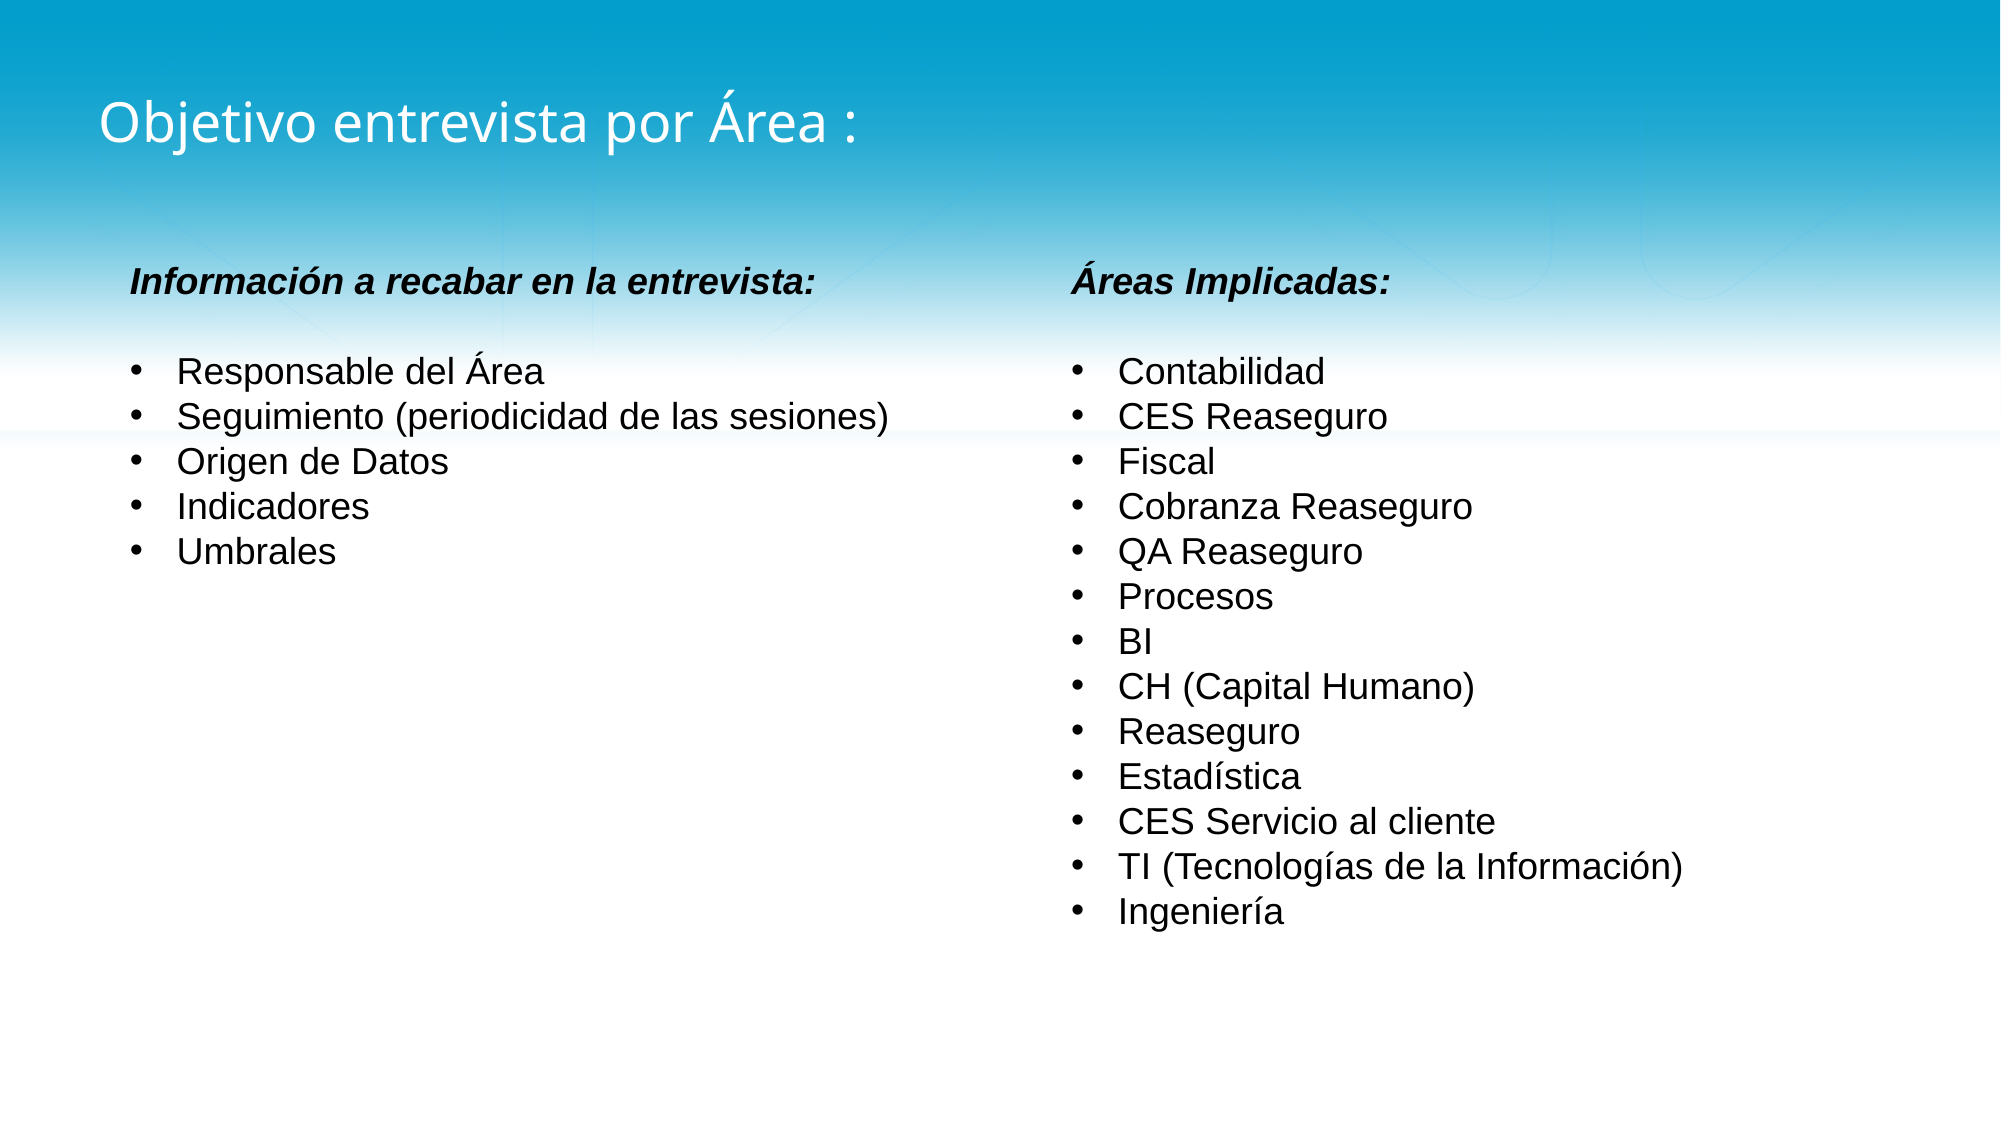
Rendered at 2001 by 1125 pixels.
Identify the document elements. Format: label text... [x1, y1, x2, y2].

picture [0, 85, 2001, 1125]
title Objetivo entrevista por Área : [78, 73, 1433, 175]
text_box Áreas Implicadas: Contabilidad CES Reaseguro Fiscal Cobranza Reaseguro QA Reaseguro Procesos BI CH (Capital Humano) Reaseguro Estadística CES Servicio al cliente TI (Tecnologías de la Información) Ingeniería [1056, 249, 1831, 940]
text_box Información a recabar en la entrevista: Responsable del Área Seguimiento (periodicidad de las sesiones) Origen de Datos Indicadores Umbrales [114, 249, 905, 625]
